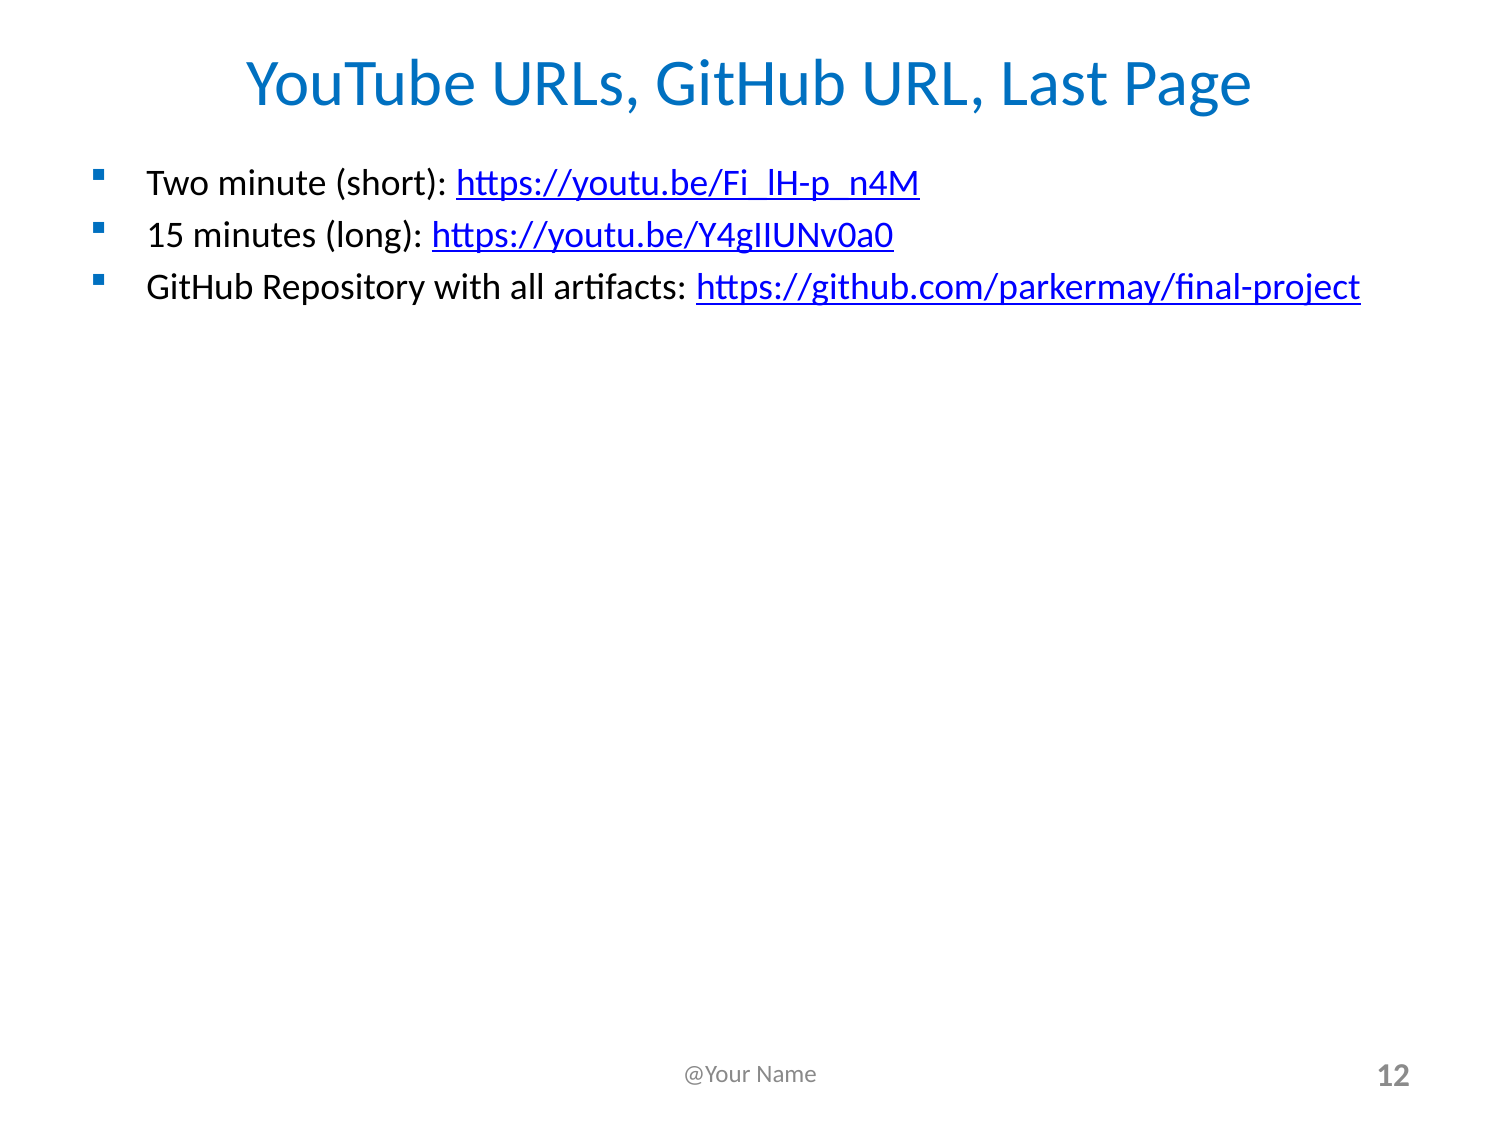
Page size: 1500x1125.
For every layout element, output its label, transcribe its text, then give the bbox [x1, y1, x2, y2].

list Two minute (short): https://youtu.be/Fi_lH-p_n4M 15 minutes (long): https://youtu.be/Y4gIIUNv0a0 GitHub Repository with all artifacts: https://github.com/parkermay/final-project [75, 149, 1425, 1025]
footer @Your Name [512, 1042, 988, 1103]
title YouTube URLs, GitHub URL, Last Page [75, 19, 1425, 138]
slide_number 12 [1074, 1042, 1425, 1103]
